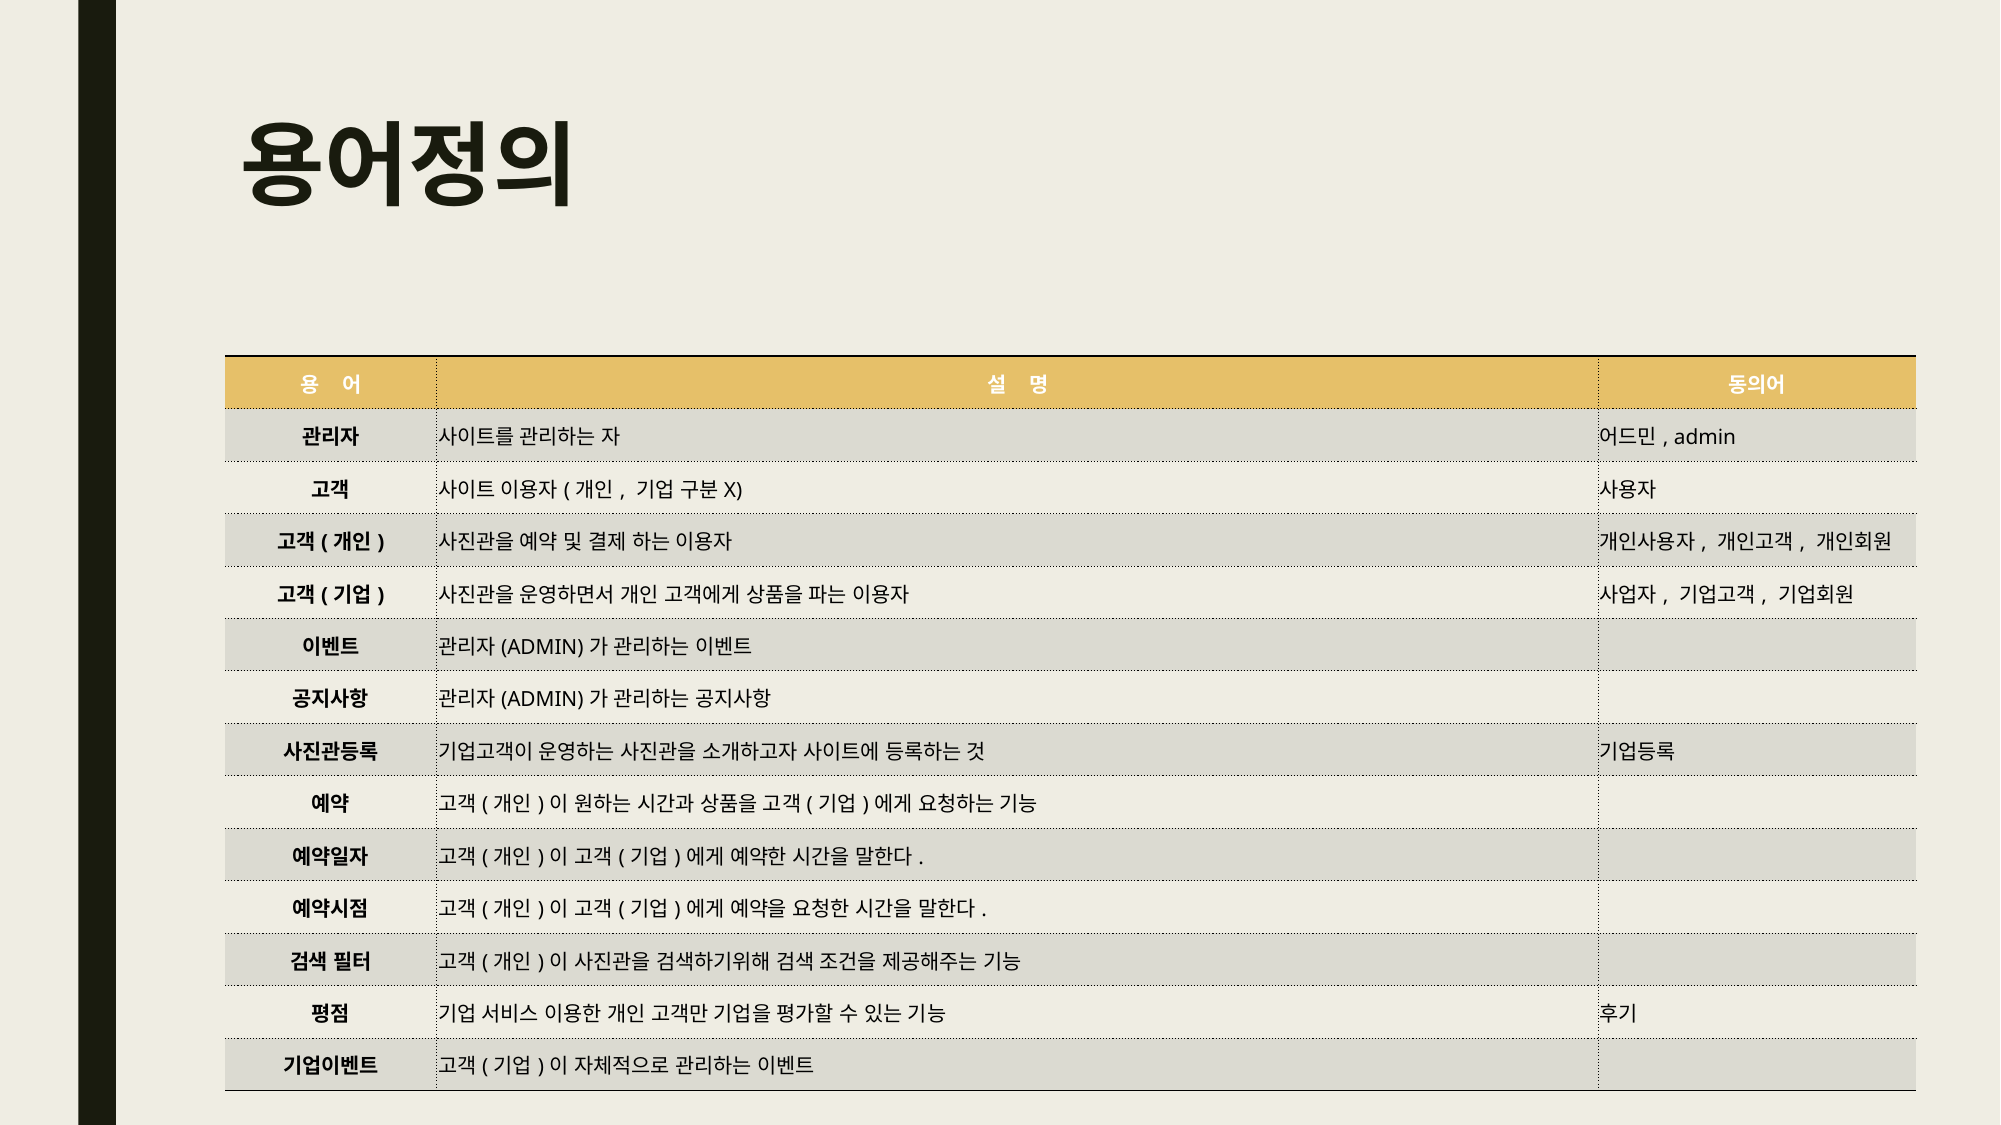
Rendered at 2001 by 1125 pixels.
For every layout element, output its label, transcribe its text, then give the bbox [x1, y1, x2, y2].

table_cell [1599, 776, 1916, 828]
table_cell [1599, 933, 1916, 986]
table_header 설 명 [437, 357, 1599, 409]
table_cell 평점 [225, 986, 437, 1038]
table_cell 기업 서비스 이용한 개인 고객만 기업을 평가할 수 있는 기능 [437, 986, 1599, 1038]
table_cell 예약시점 [225, 881, 437, 933]
table_cell [1599, 671, 1916, 723]
table_cell 기업등록 [1599, 723, 1916, 776]
table_cell [1599, 1038, 1916, 1090]
table_cell 어드민, admin [1599, 409, 1916, 461]
table_cell 기업이벤트 [225, 1038, 437, 1090]
table_header 동의어 [1599, 357, 1916, 409]
table_cell 사이트 이용자(개인, 기업 구분X) [437, 461, 1599, 514]
table_cell 사용자 [1599, 461, 1916, 514]
table_cell 고객(개인)이 원하는 시간과 상품을 고객(기업)에게 요청하는 기능 [437, 776, 1599, 828]
table_cell 고객(개인)이 고객(기업)에게 예약한 시간을 말한다. [437, 828, 1599, 881]
table_cell 고객(개인)이 사진관을 검색하기위해 검색 조건을 제공해주는 기능 [437, 933, 1599, 986]
table_cell 고객(기업)이 자체적으로 관리하는 이벤트 [437, 1038, 1599, 1090]
title 용어정의 [225, 112, 1800, 355]
table_cell 이벤트 [225, 618, 437, 671]
table_cell [1599, 881, 1916, 933]
table_cell 예약일자 [225, 828, 437, 881]
table_cell [1599, 618, 1916, 671]
table_cell 관리자(ADMIN)가 관리하는 이벤트 [437, 618, 1599, 671]
table_cell 공지사항 [225, 671, 437, 723]
table_cell 관리자 [225, 409, 437, 461]
table_cell 예약 [225, 776, 437, 828]
table_cell 사업자, 기업고객, 기업회원 [1599, 566, 1916, 618]
table_cell 사진관등록 [225, 723, 437, 776]
table_cell [1599, 828, 1916, 881]
table_cell 고객(개인) [225, 514, 437, 566]
table_cell 고객(개인)이 고객(기업)에게 예약을 요청한 시간을 말한다. [437, 881, 1599, 933]
table_cell 사이트를 관리하는 자 [437, 409, 1599, 461]
table_cell 관리자(ADMIN)가 관리하는 공지사항 [437, 671, 1599, 723]
table_cell 기업고객이 운영하는 사진관을 소개하고자 사이트에 등록하는 것 [437, 723, 1599, 776]
table_cell 고객(기업) [225, 566, 437, 618]
table_cell 사진관을 예약 및 결제 하는 이용자 [437, 514, 1599, 566]
table_cell 개인사용자, 개인고객, 개인회원 [1599, 514, 1916, 566]
table_cell 사진관을 운영하면서 개인 고객에게 상품을 파는 이용자 [437, 566, 1599, 618]
table_cell 검색 필터 [225, 933, 437, 986]
table_cell 고객 [225, 461, 437, 514]
table_header 용 어 [225, 357, 437, 409]
table_cell 후기 [1599, 986, 1916, 1038]
